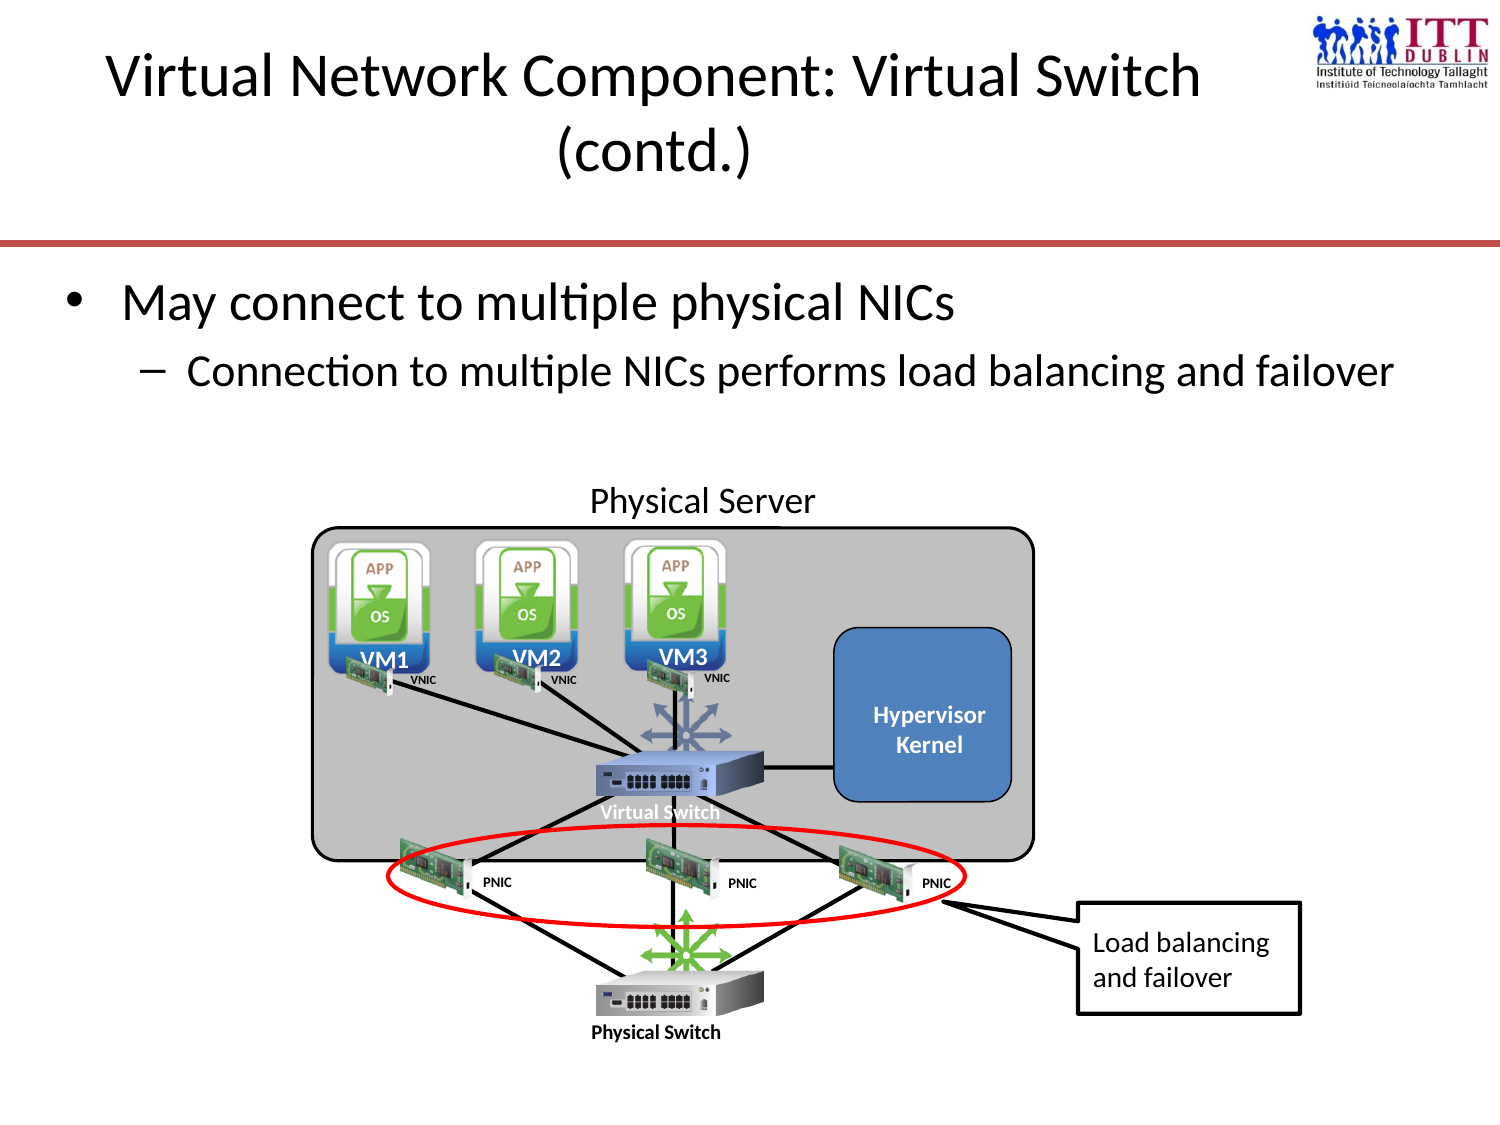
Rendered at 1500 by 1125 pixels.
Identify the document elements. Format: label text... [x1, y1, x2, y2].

title Virtual Network Component: Virtual Switch (contd.) [74, 44, 1235, 173]
list May connect to multiple physical NICs Connection to multiple NICs performs load balancing and failover [49, 258, 1438, 622]
picture [1309, 7, 1495, 96]
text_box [312, 468, 1301, 1047]
